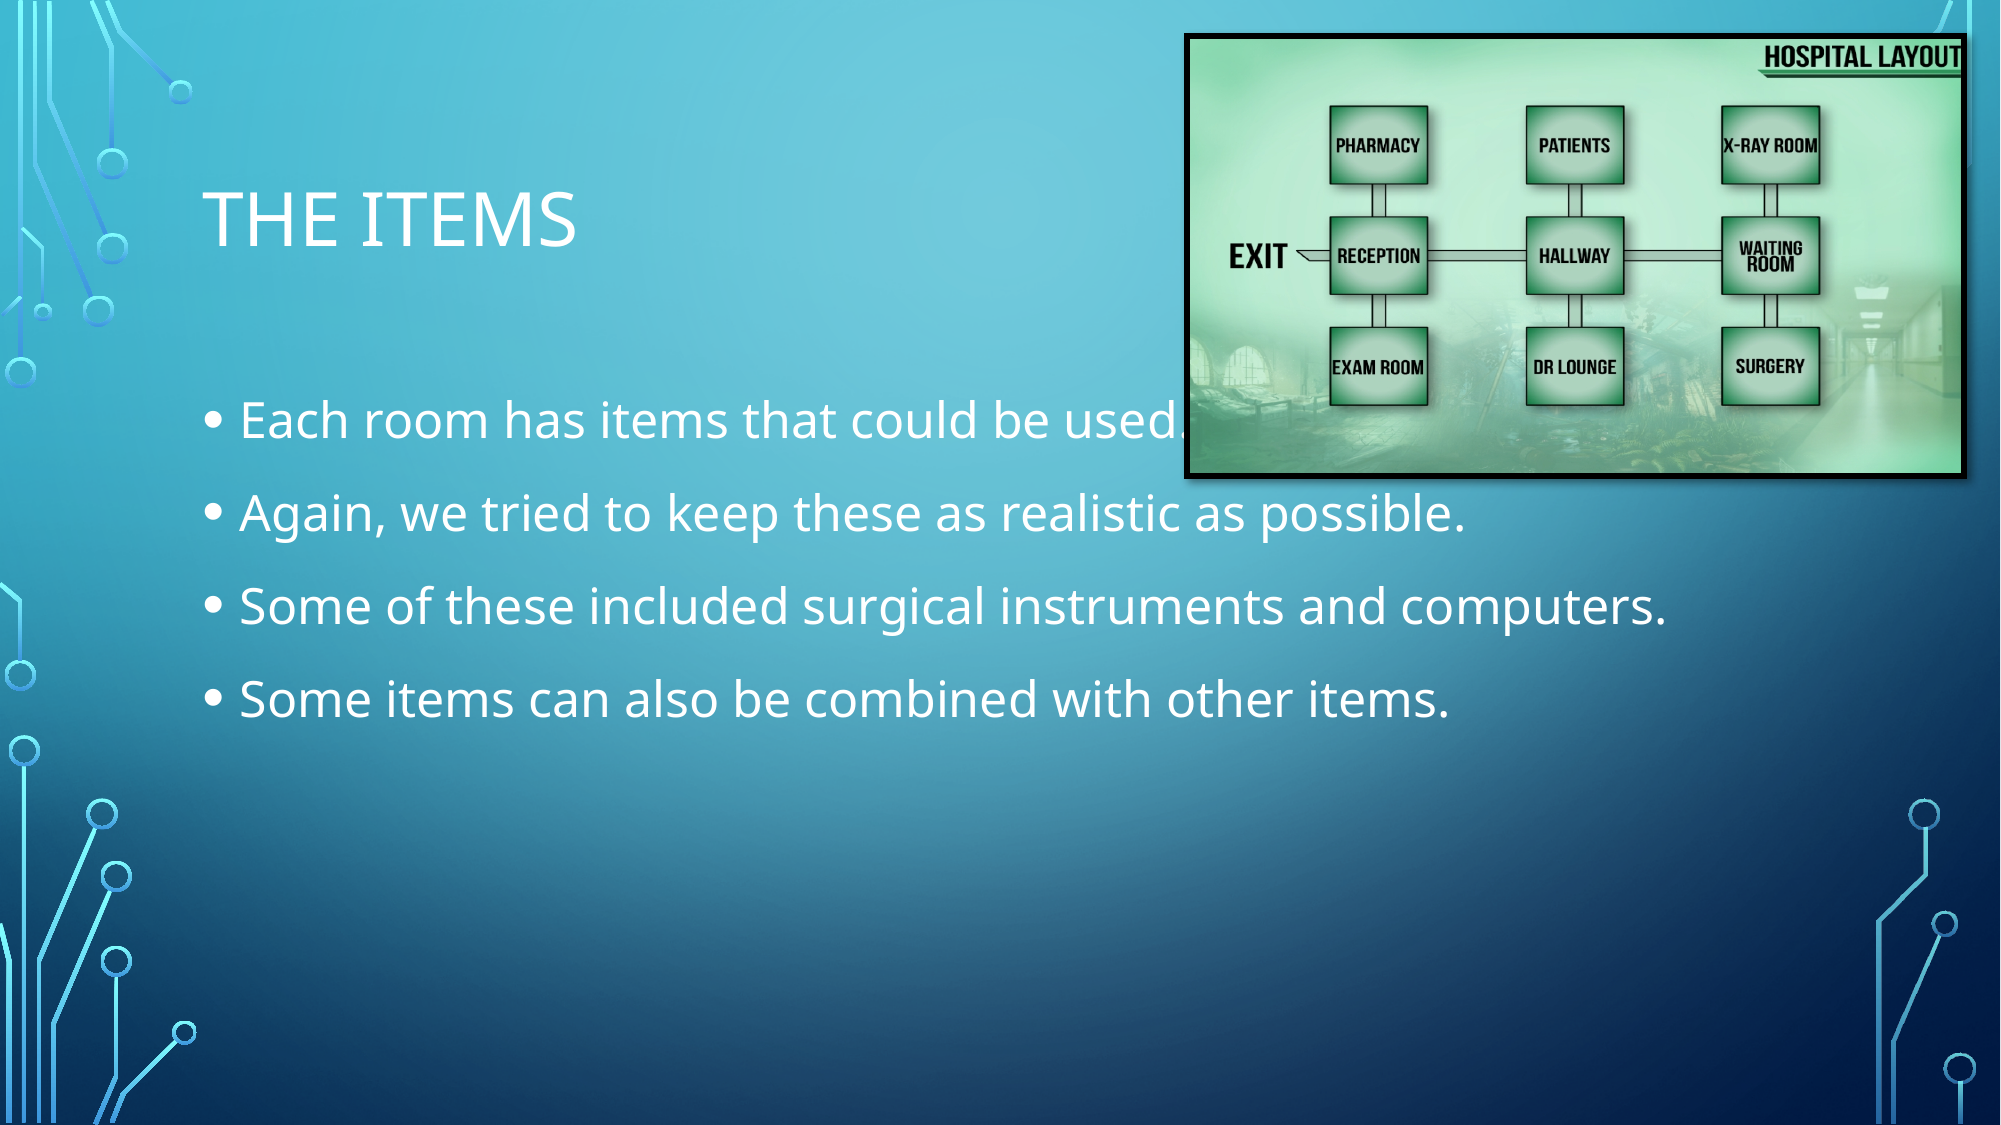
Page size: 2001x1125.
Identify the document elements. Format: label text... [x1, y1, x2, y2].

picture [1189, 38, 1962, 474]
title The Items [187, 101, 1182, 344]
list Each room has items that could be used. Again, we tried to keep these as realistic as possible. Some of these included surgical instruments and computers. Some items can also be combined with other items. [187, 369, 1813, 950]
